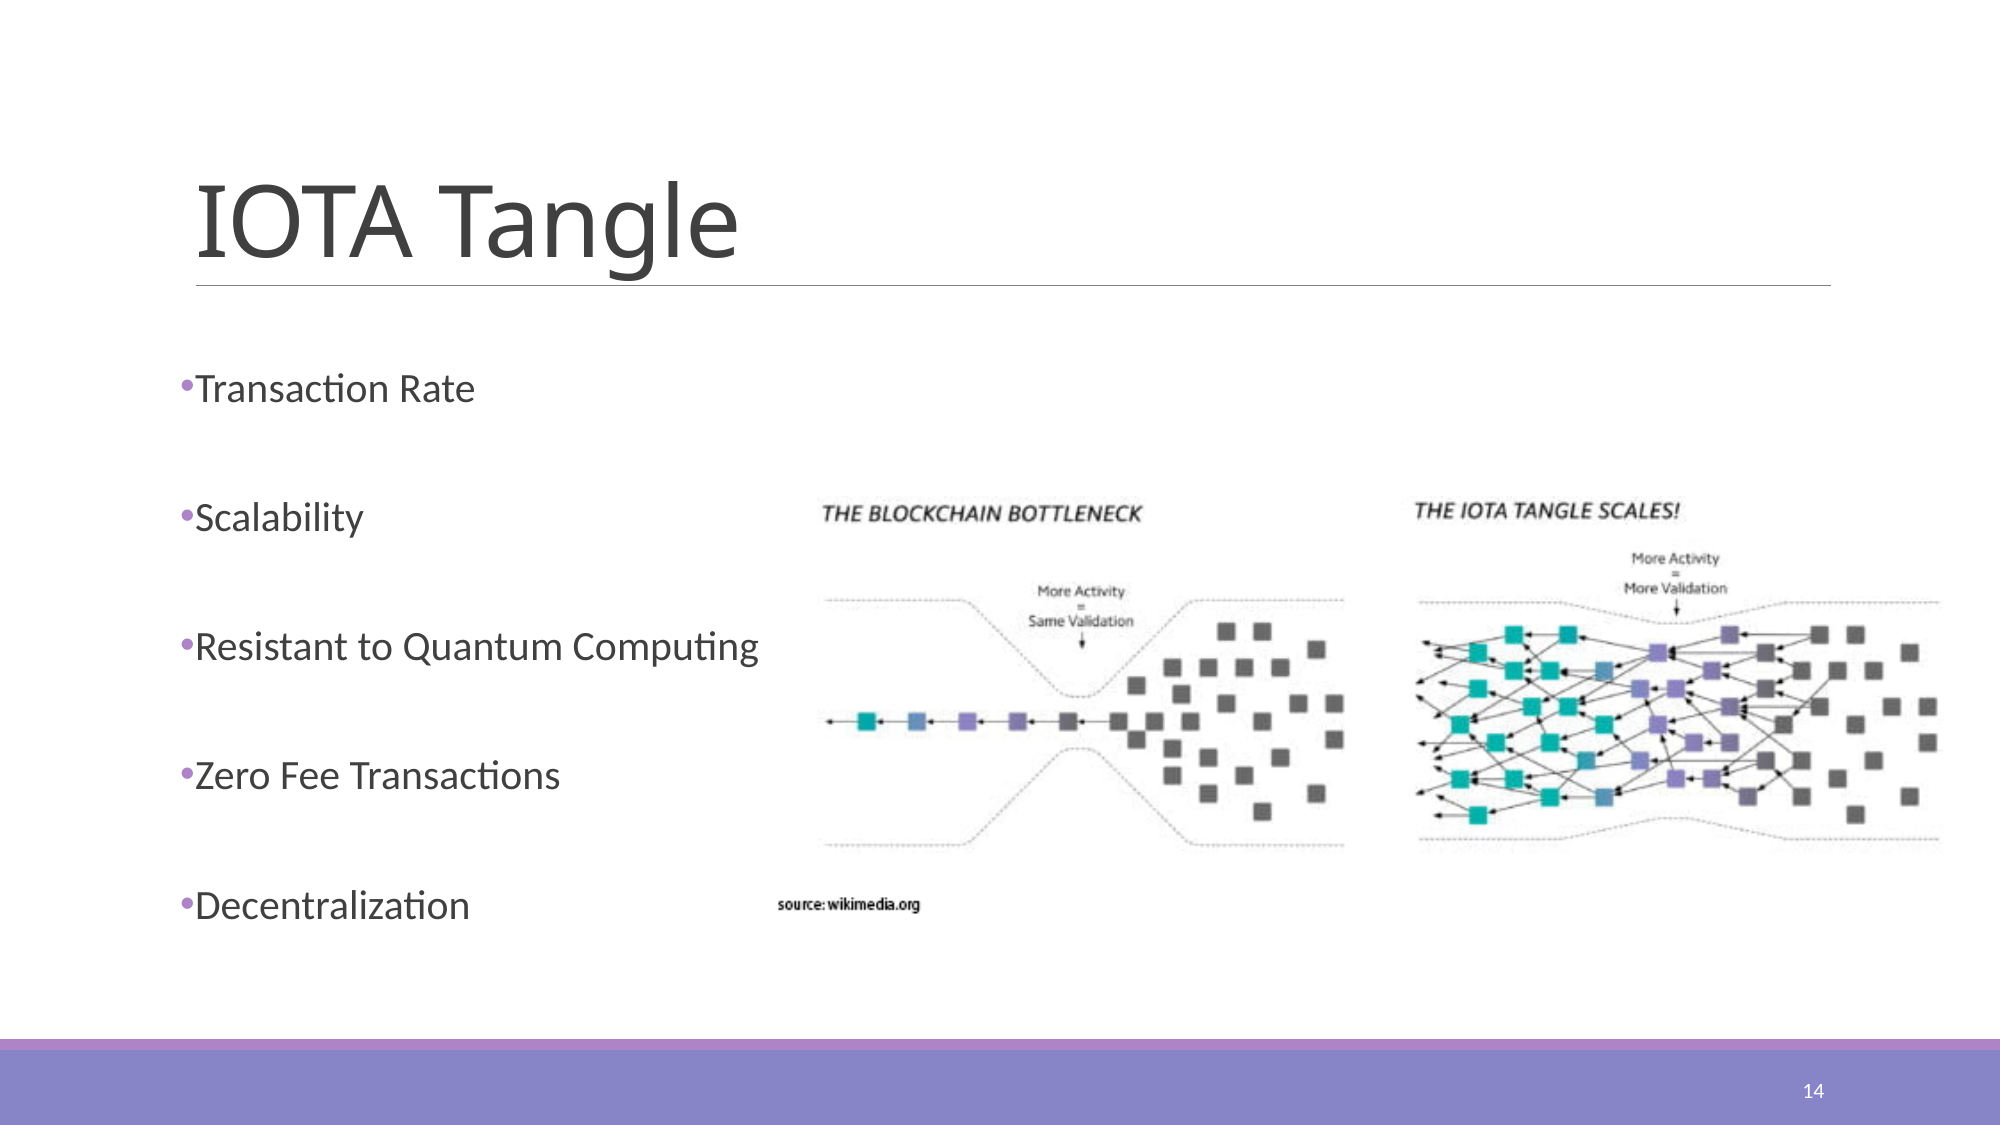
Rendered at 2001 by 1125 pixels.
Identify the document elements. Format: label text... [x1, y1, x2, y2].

picture [760, 468, 2000, 922]
list Transaction Rate Scalability Resistant to Quantum Computing Zero Fee Transactions Decentralization [180, 302, 1830, 963]
title IOTA Tangle [180, 47, 1830, 285]
slide_number 14 [1624, 1059, 1840, 1120]
